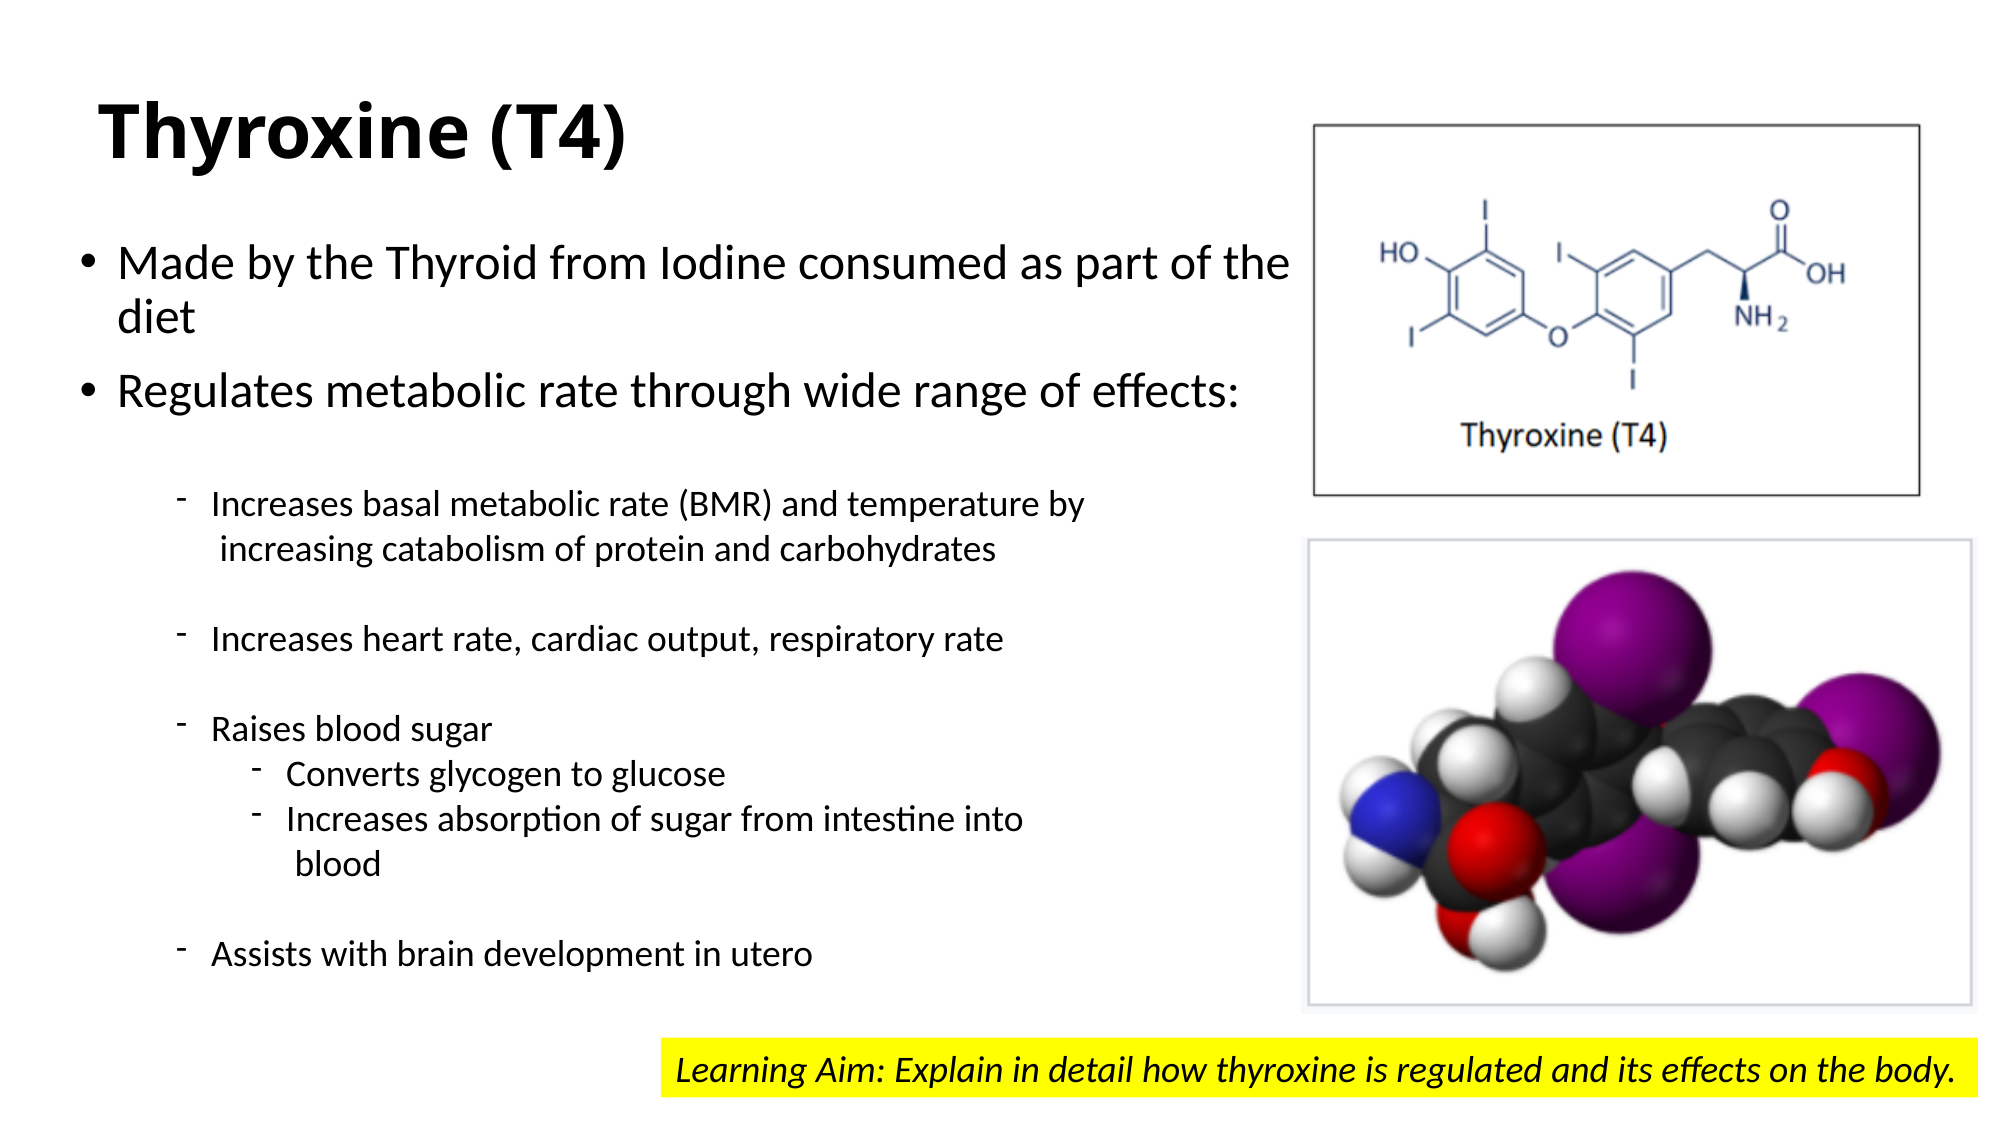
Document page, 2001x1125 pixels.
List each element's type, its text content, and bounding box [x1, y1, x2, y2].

text_box Learning Aim: Explain in detail how thyroxine is regulated and its effects on the body. [660, 1037, 1978, 1098]
picture [1301, 537, 1978, 1014]
list Made by the Thyroid from Iodine consumed as part of the diet Regulates metabolic rate through wide range of effects: [64, 228, 1332, 1018]
picture [1301, 110, 1944, 526]
title Thyroxine (T4) [82, 59, 1863, 209]
text_box Increases basal metabolic rate (BMR) and temperature by increasing catabolism of protein and carbohydrates Increases heart rate, cardiac output, respiratory rate Raises blood sugar Converts glycogen to glucose Increases absorption of sugar from intestine into blood Assists with brain development in utero [121, 471, 1122, 981]
